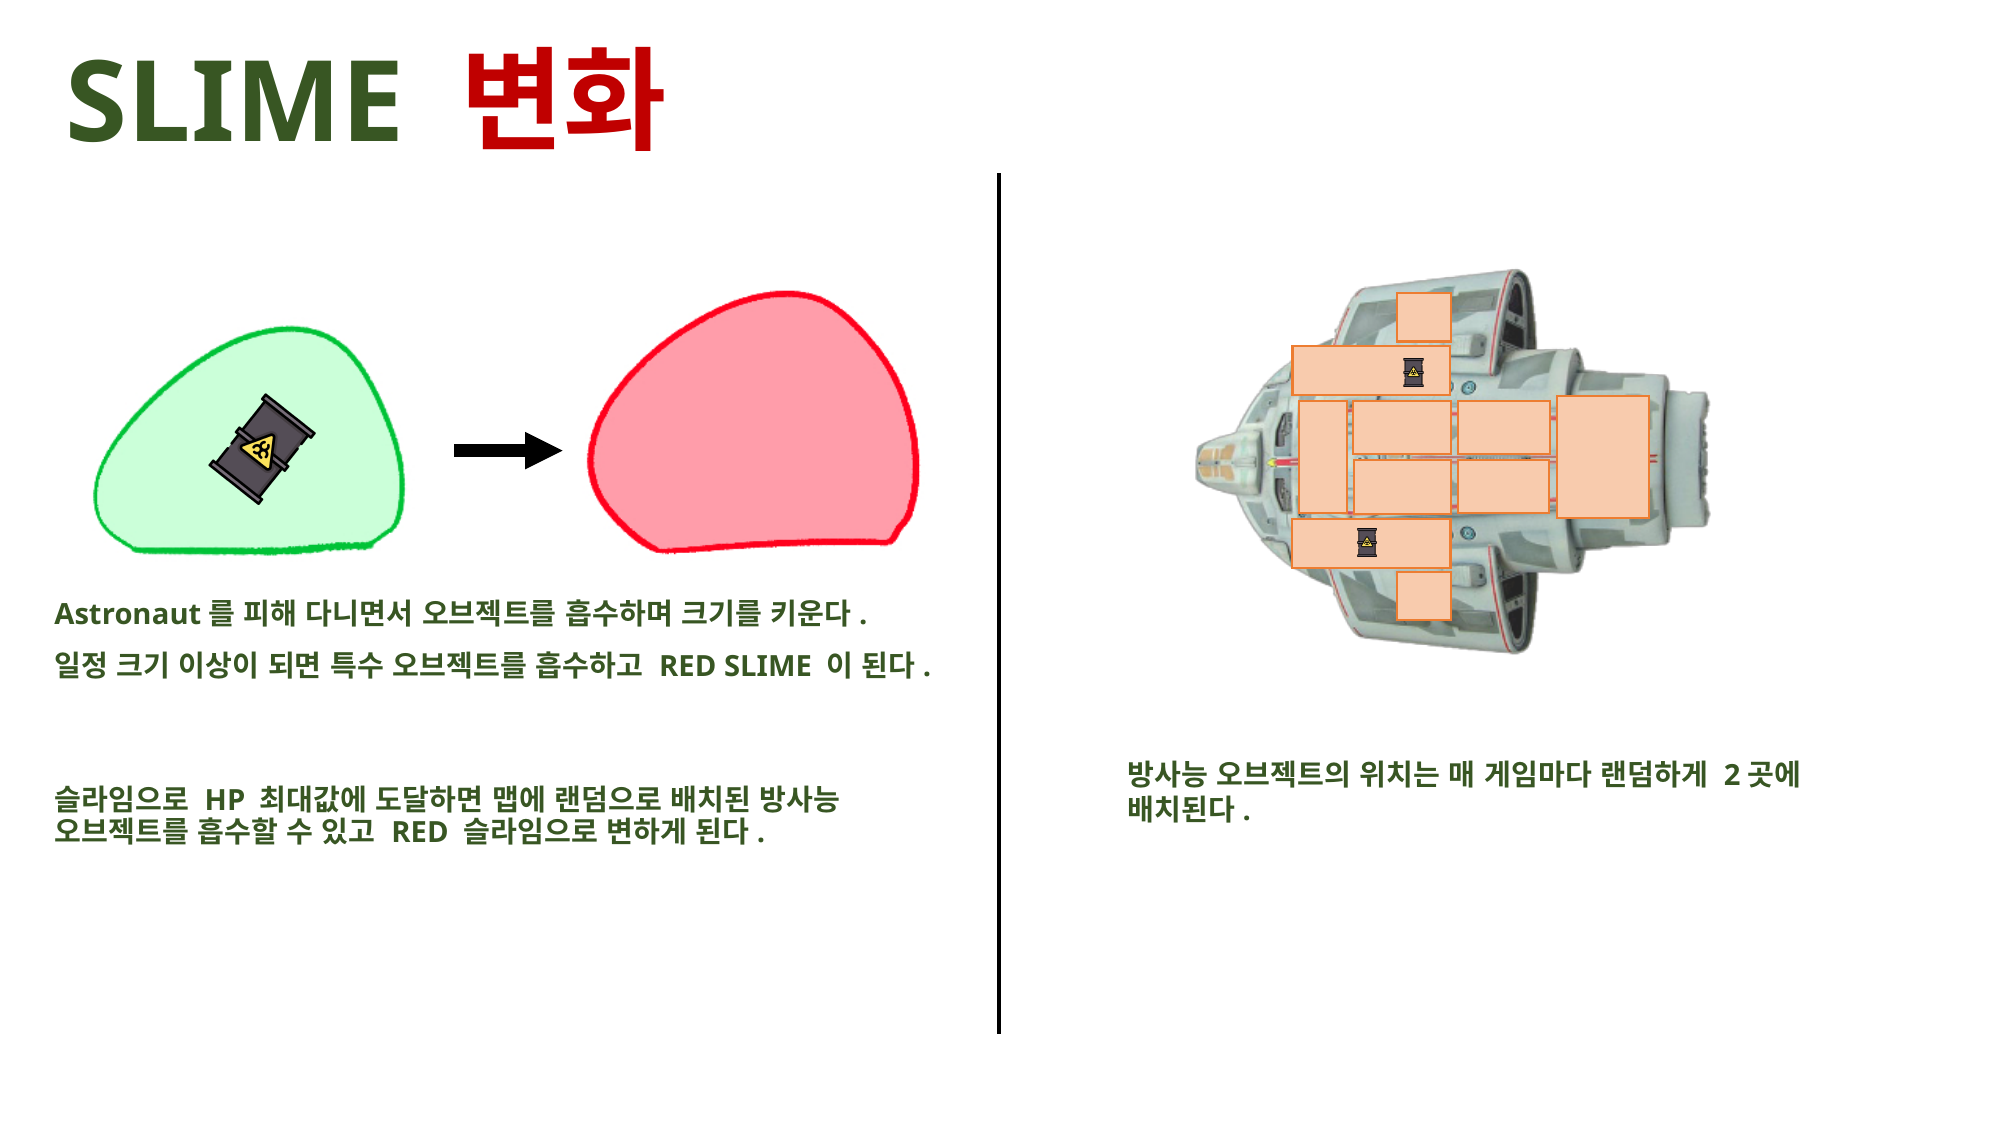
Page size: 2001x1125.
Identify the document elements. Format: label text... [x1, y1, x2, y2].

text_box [1180, 265, 1736, 670]
text_box SLIME 변화 [50, 21, 683, 172]
picture [1353, 528, 1381, 557]
text_box 슬라임으로 HP 최대값에 도달하면 맵에 랜덤으로 배치된 방사능 오브젝트를 흡수할 수 있고 RED 슬라임으로 변하게 된다. [39, 777, 918, 869]
picture [1399, 358, 1428, 387]
picture [91, 310, 415, 562]
text_box 방사능 오브젝트의 위치는 매 게임마다 랜덤하게 2곳에 배치된다. [1112, 749, 1924, 835]
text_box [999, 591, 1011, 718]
picture [569, 265, 961, 575]
text_box Astronaut를 피해 다니면서 오브젝트를 흡수하며 크기를 키운다. 일정 크기 이상이 되면 특수 오브젝트를 흡수하고 RED SLIME 이 된다. [39, 591, 998, 718]
